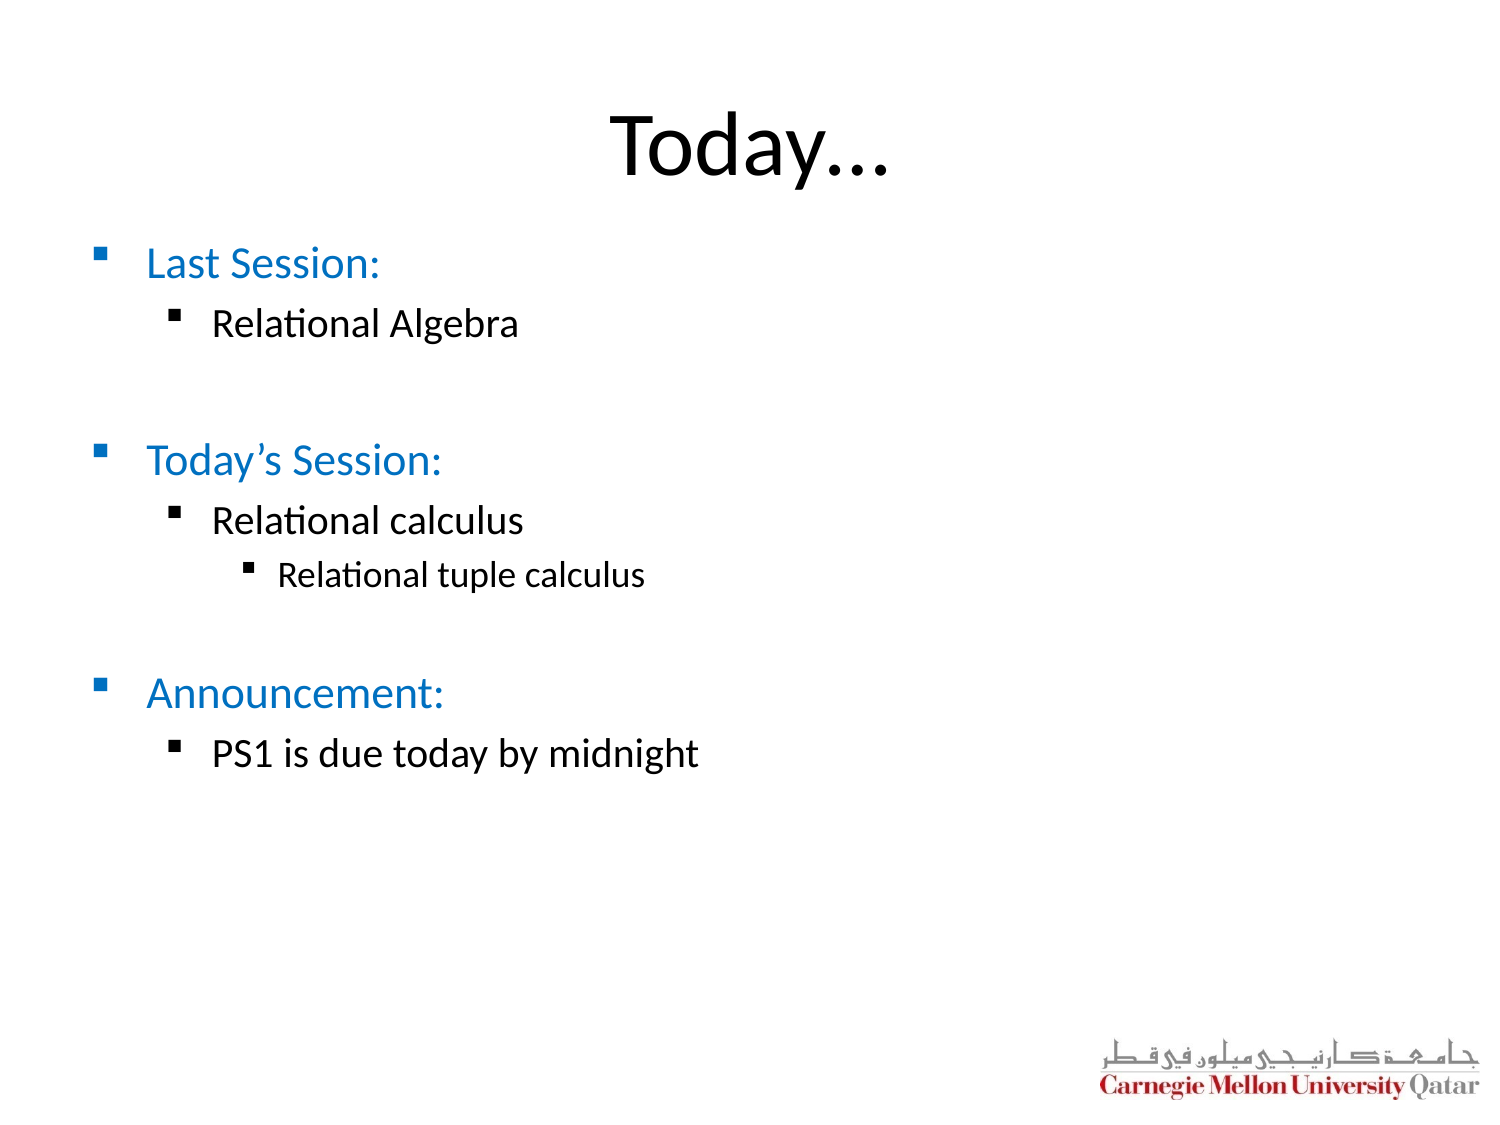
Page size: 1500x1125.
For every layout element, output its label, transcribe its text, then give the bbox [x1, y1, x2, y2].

picture [1099, 1037, 1480, 1101]
title Today… [75, 45, 1425, 224]
list Last Session: Relational Algebra Today’s Session: Relational calculus Relational tuple calculus Announcement: PS1 is due today by midnight [75, 224, 1425, 1063]
